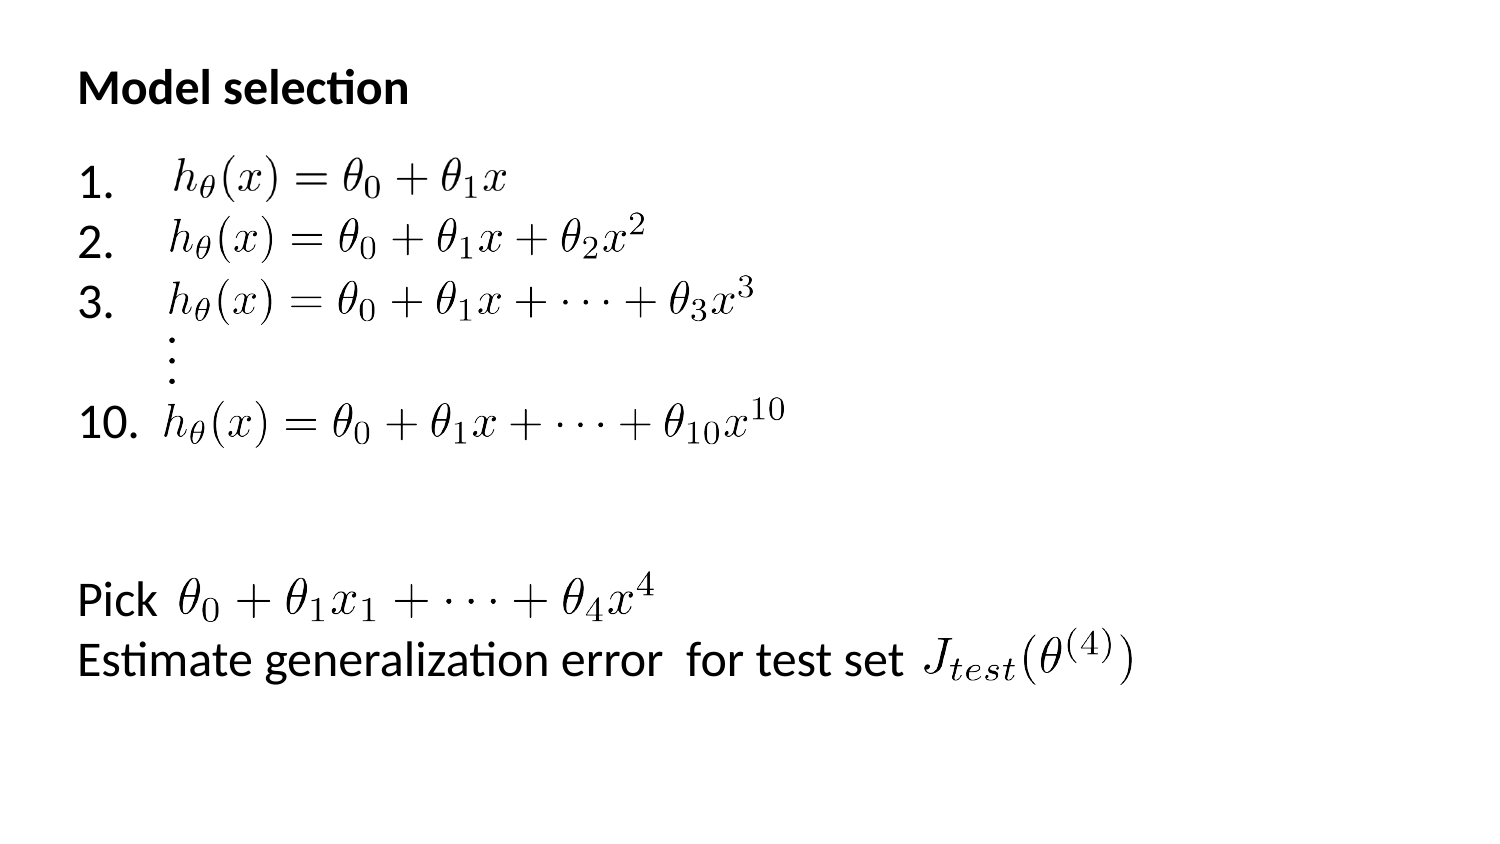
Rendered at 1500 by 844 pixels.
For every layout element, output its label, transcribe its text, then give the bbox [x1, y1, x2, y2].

text_box 1. 2. 3. 10. [62, 141, 1263, 456]
picture [174, 154, 507, 202]
text_box Model selection [62, 46, 1263, 122]
picture [169, 337, 176, 384]
picture [169, 275, 753, 326]
picture [170, 212, 645, 263]
picture [924, 627, 1133, 686]
text_box Pick Estimate generalization error for test set [62, 559, 1425, 695]
picture [179, 571, 655, 623]
picture [164, 397, 784, 448]
